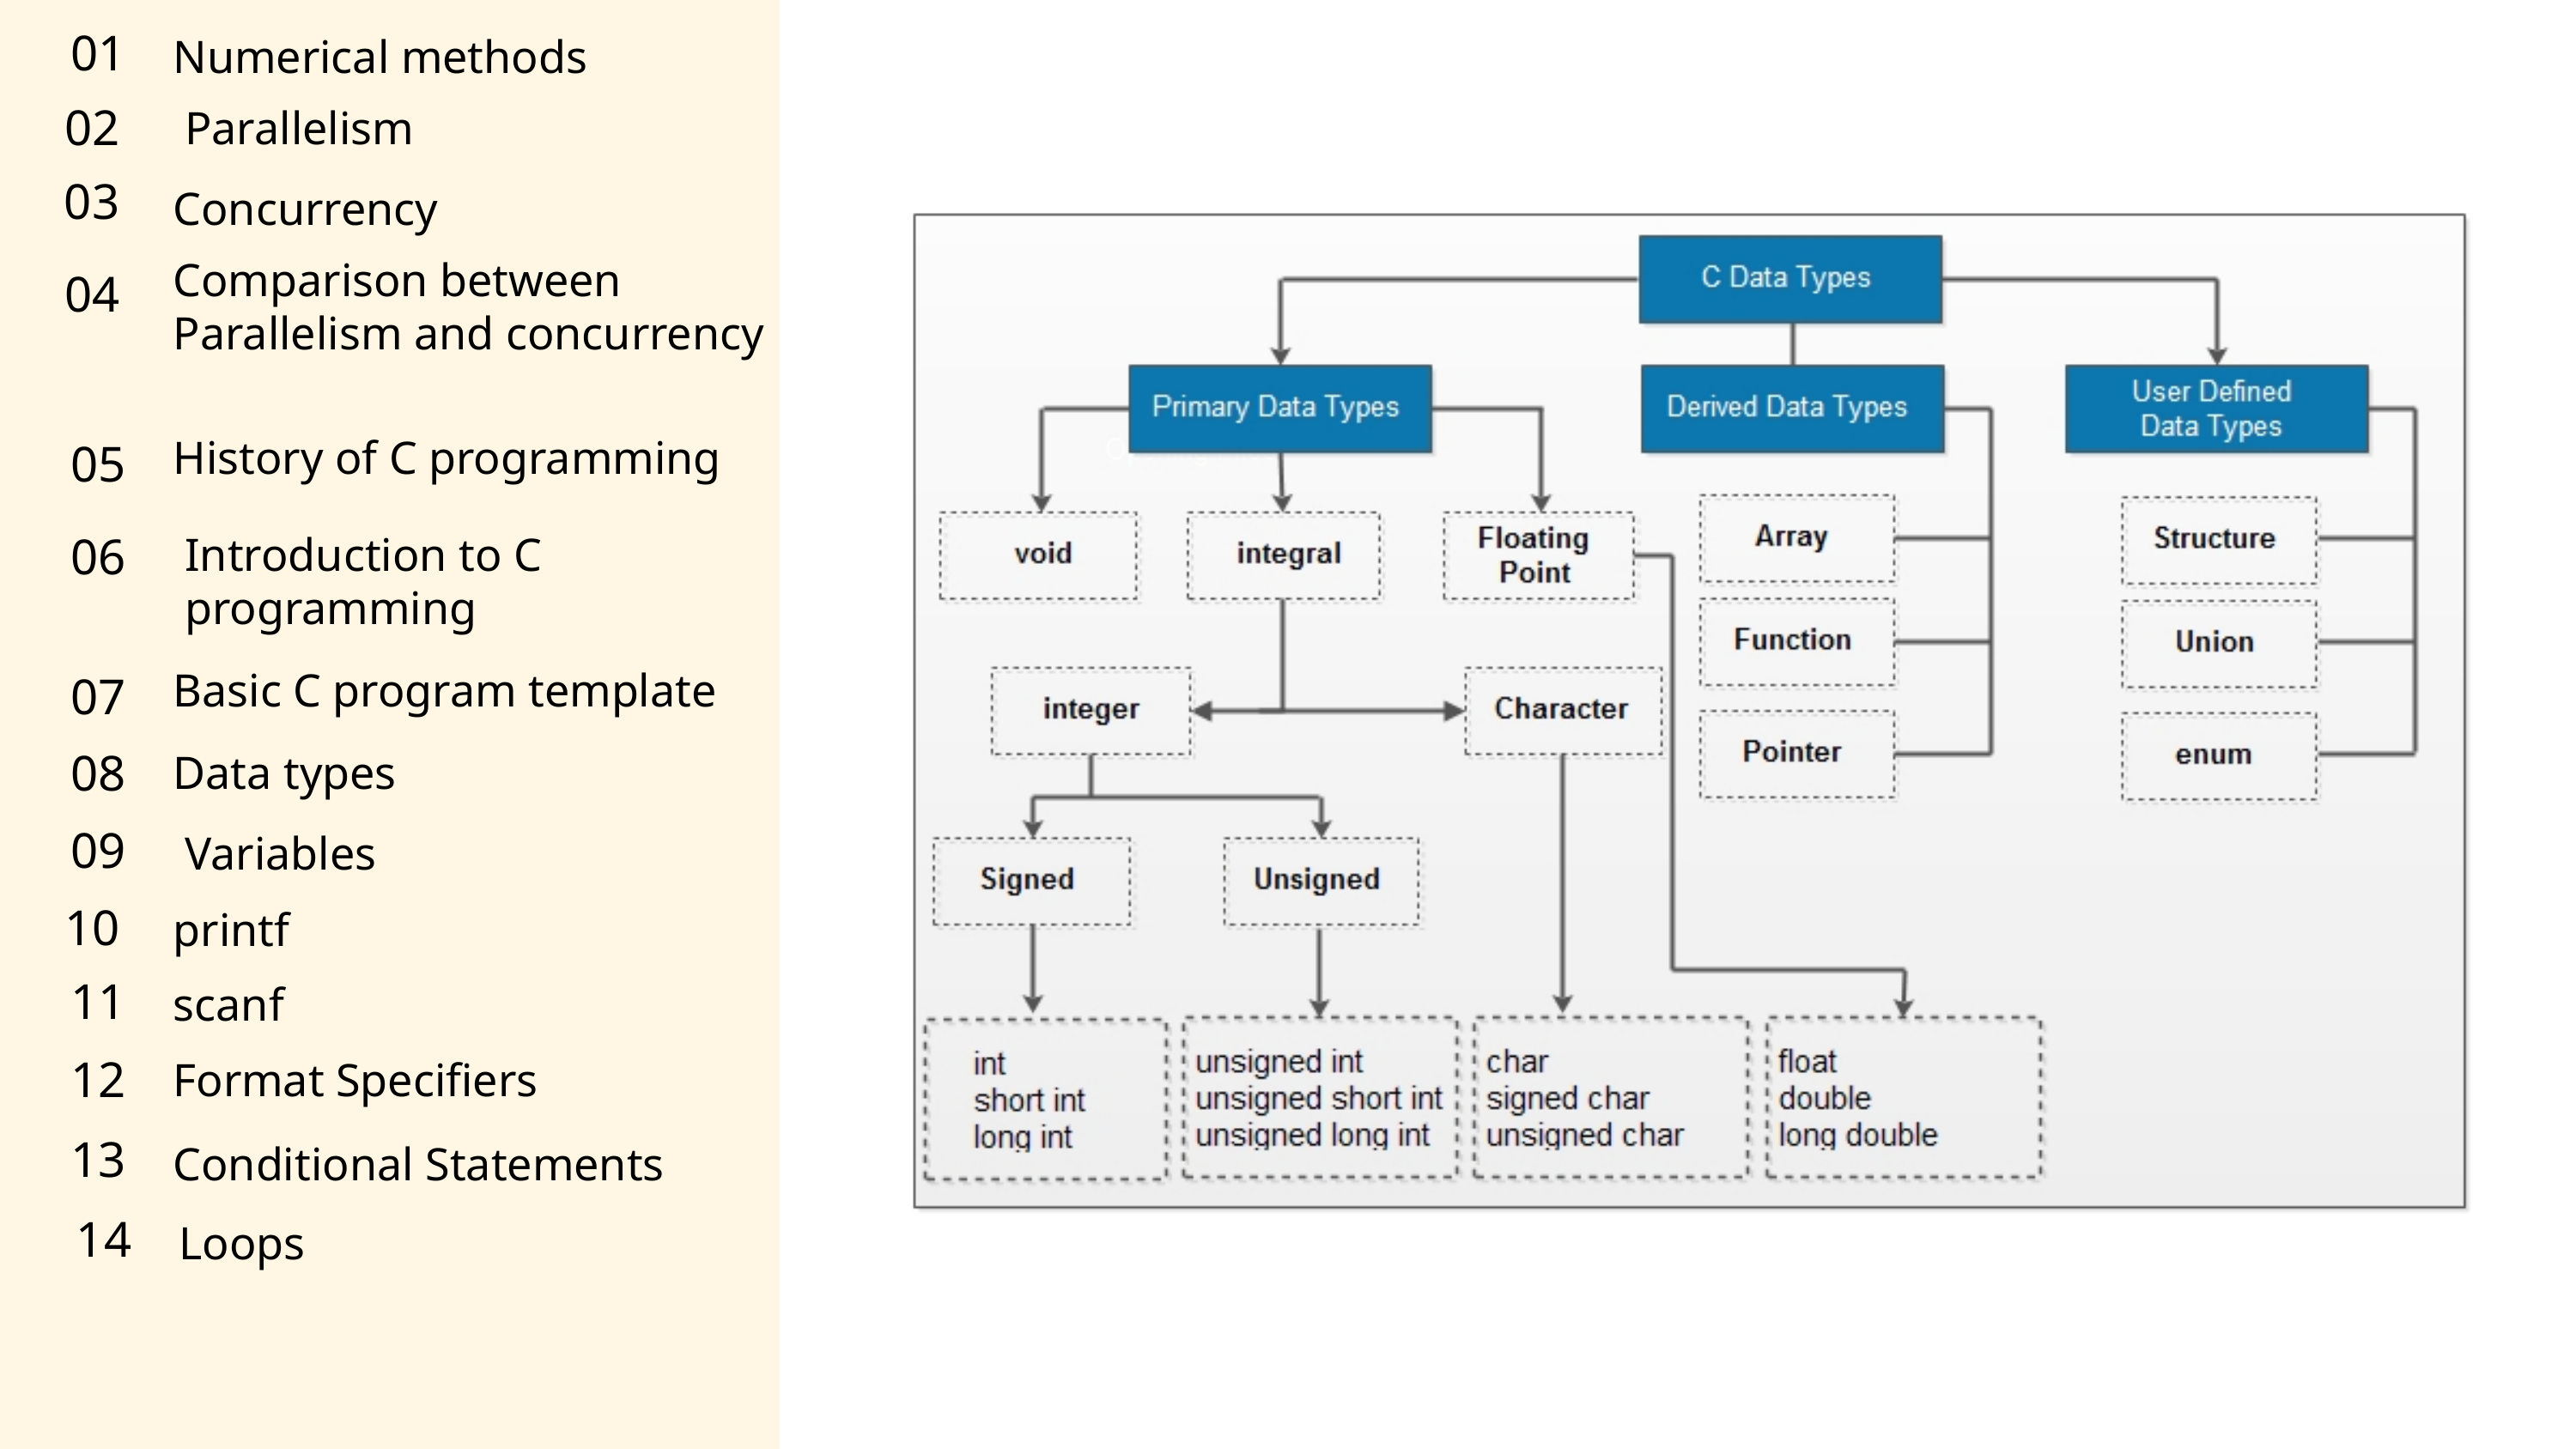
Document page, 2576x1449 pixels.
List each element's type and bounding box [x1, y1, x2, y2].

text_box [0, 0, 781, 1449]
picture [912, 212, 2474, 1216]
